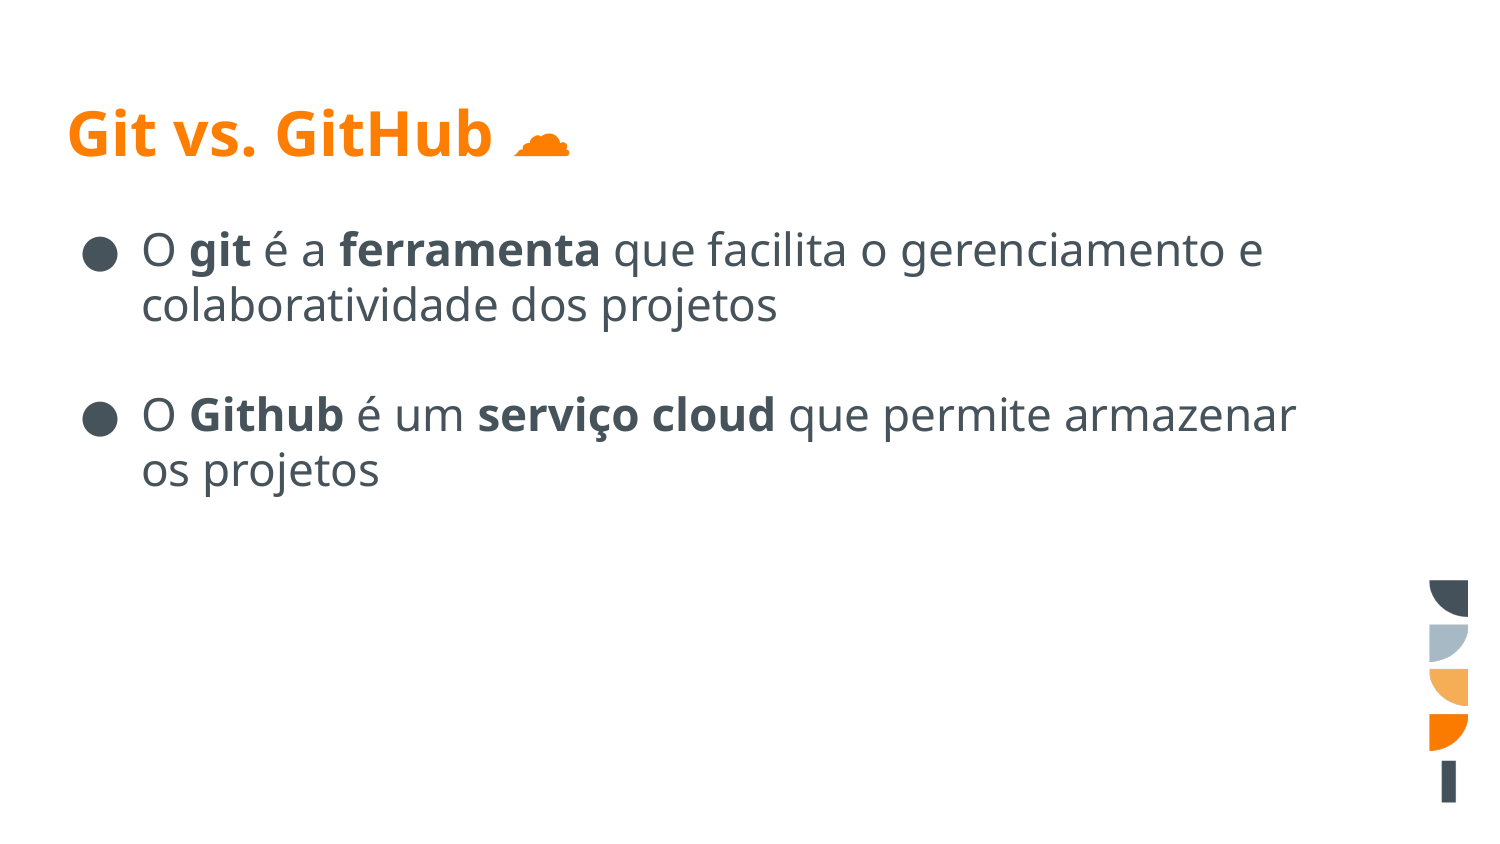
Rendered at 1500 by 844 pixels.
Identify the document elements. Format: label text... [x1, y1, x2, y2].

subtitle O git é a ferramenta que facilita o gerenciamento e colaboratividade dos projetos O Github é um serviço cloud que permite armazenar os projetos [51, 206, 1336, 803]
title Git vs. GitHub ☁️ [51, 45, 1336, 206]
picture [1430, 581, 1468, 803]
